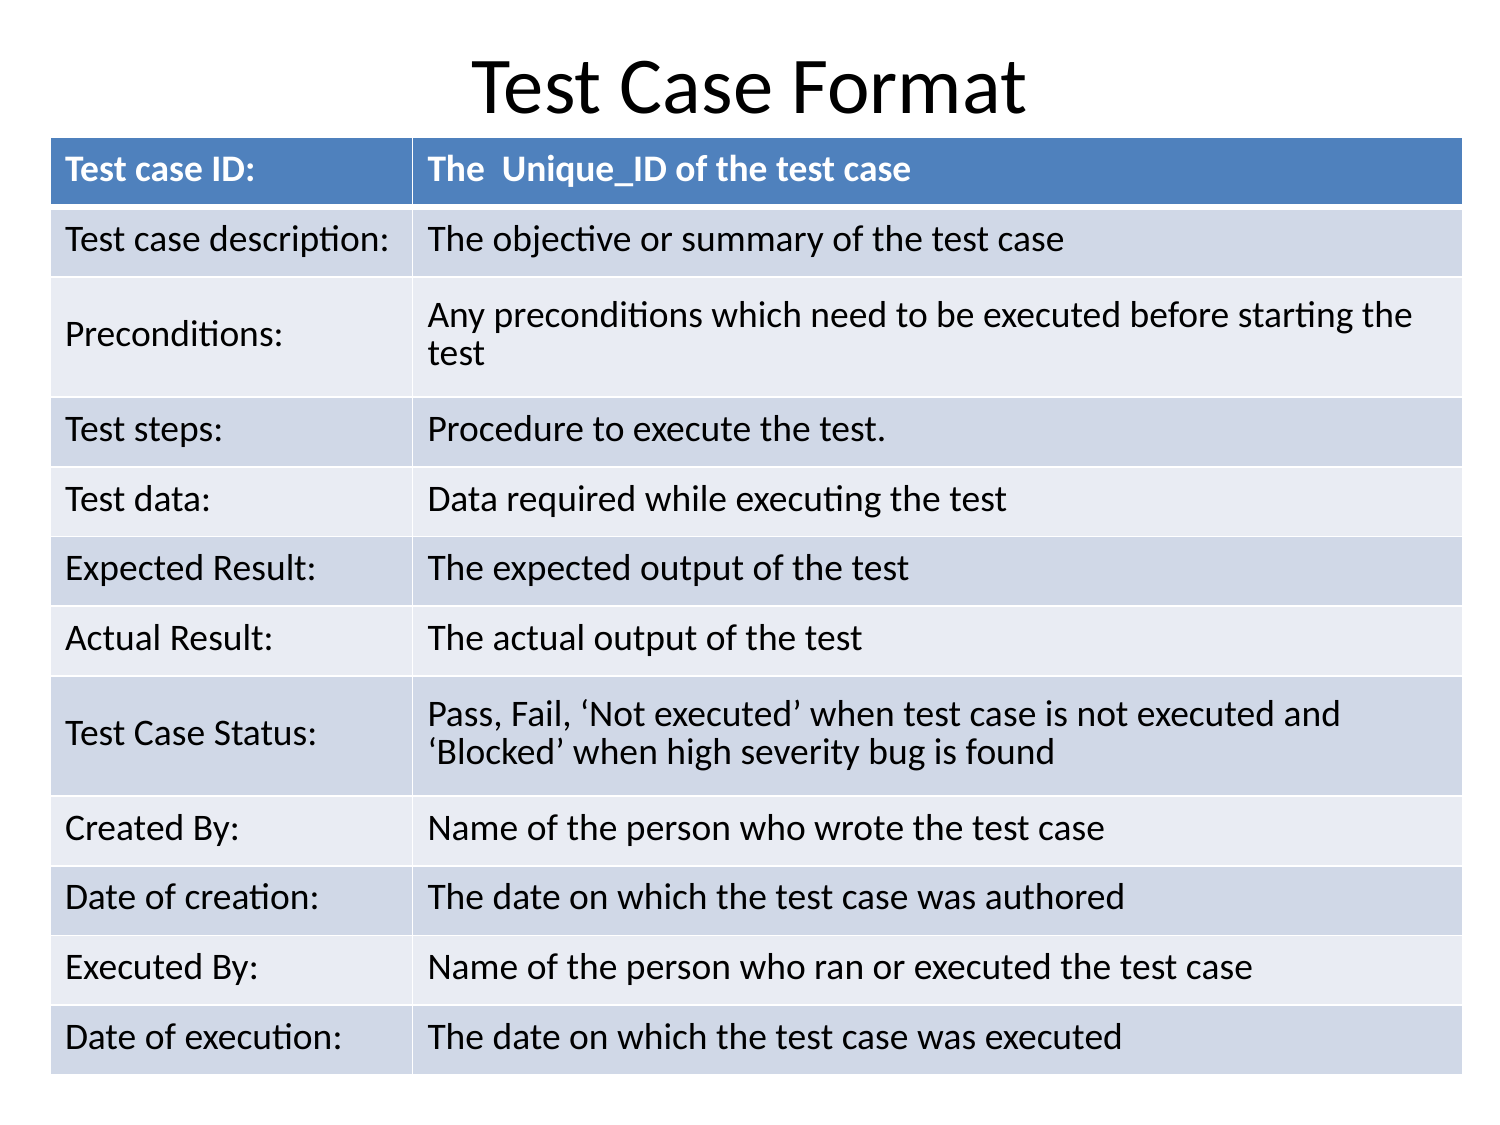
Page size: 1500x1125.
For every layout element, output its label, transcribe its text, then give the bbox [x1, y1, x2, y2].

table_cell Actual Result: [51, 607, 412, 675]
table_cell Any preconditions which need to be executed before starting the test [413, 278, 1462, 396]
table_cell Created By: [51, 797, 412, 865]
table_cell Name of the person who ran or executed the test case [413, 936, 1462, 1004]
table_header The Unique_ID of the test case [413, 138, 1462, 204]
table_cell The actual output of the test [413, 607, 1462, 675]
table_cell Data required while executing the test [413, 468, 1462, 536]
title Test Case Format [75, 24, 1425, 137]
table_cell The date on which the test case was authored [413, 867, 1462, 935]
table_cell Pass, Fail, ‘Not executed’ when test case is not executed and ‘Blocked’ when high severity bug is found [413, 677, 1462, 795]
table_cell Test data: [51, 468, 412, 536]
table_cell The expected output of the test [413, 537, 1462, 605]
table_header Test case ID: [51, 138, 412, 204]
table_cell Expected Result: [51, 537, 412, 605]
table_cell Executed By: [51, 936, 412, 1004]
table_cell Name of the person who wrote the test case [413, 797, 1462, 865]
table_cell The date on which the test case was executed [413, 1006, 1462, 1074]
table_cell The objective or summary of the test case [413, 210, 1462, 276]
table_cell Test steps: [51, 398, 412, 466]
table_cell Test Case Status: [51, 677, 412, 795]
table_cell Preconditions: [51, 278, 412, 396]
table_cell Date of creation: [51, 867, 412, 935]
table_cell Test case description: [51, 210, 412, 276]
table_cell Procedure to execute the test. [413, 398, 1462, 466]
table_cell Date of execution: [51, 1006, 412, 1074]
